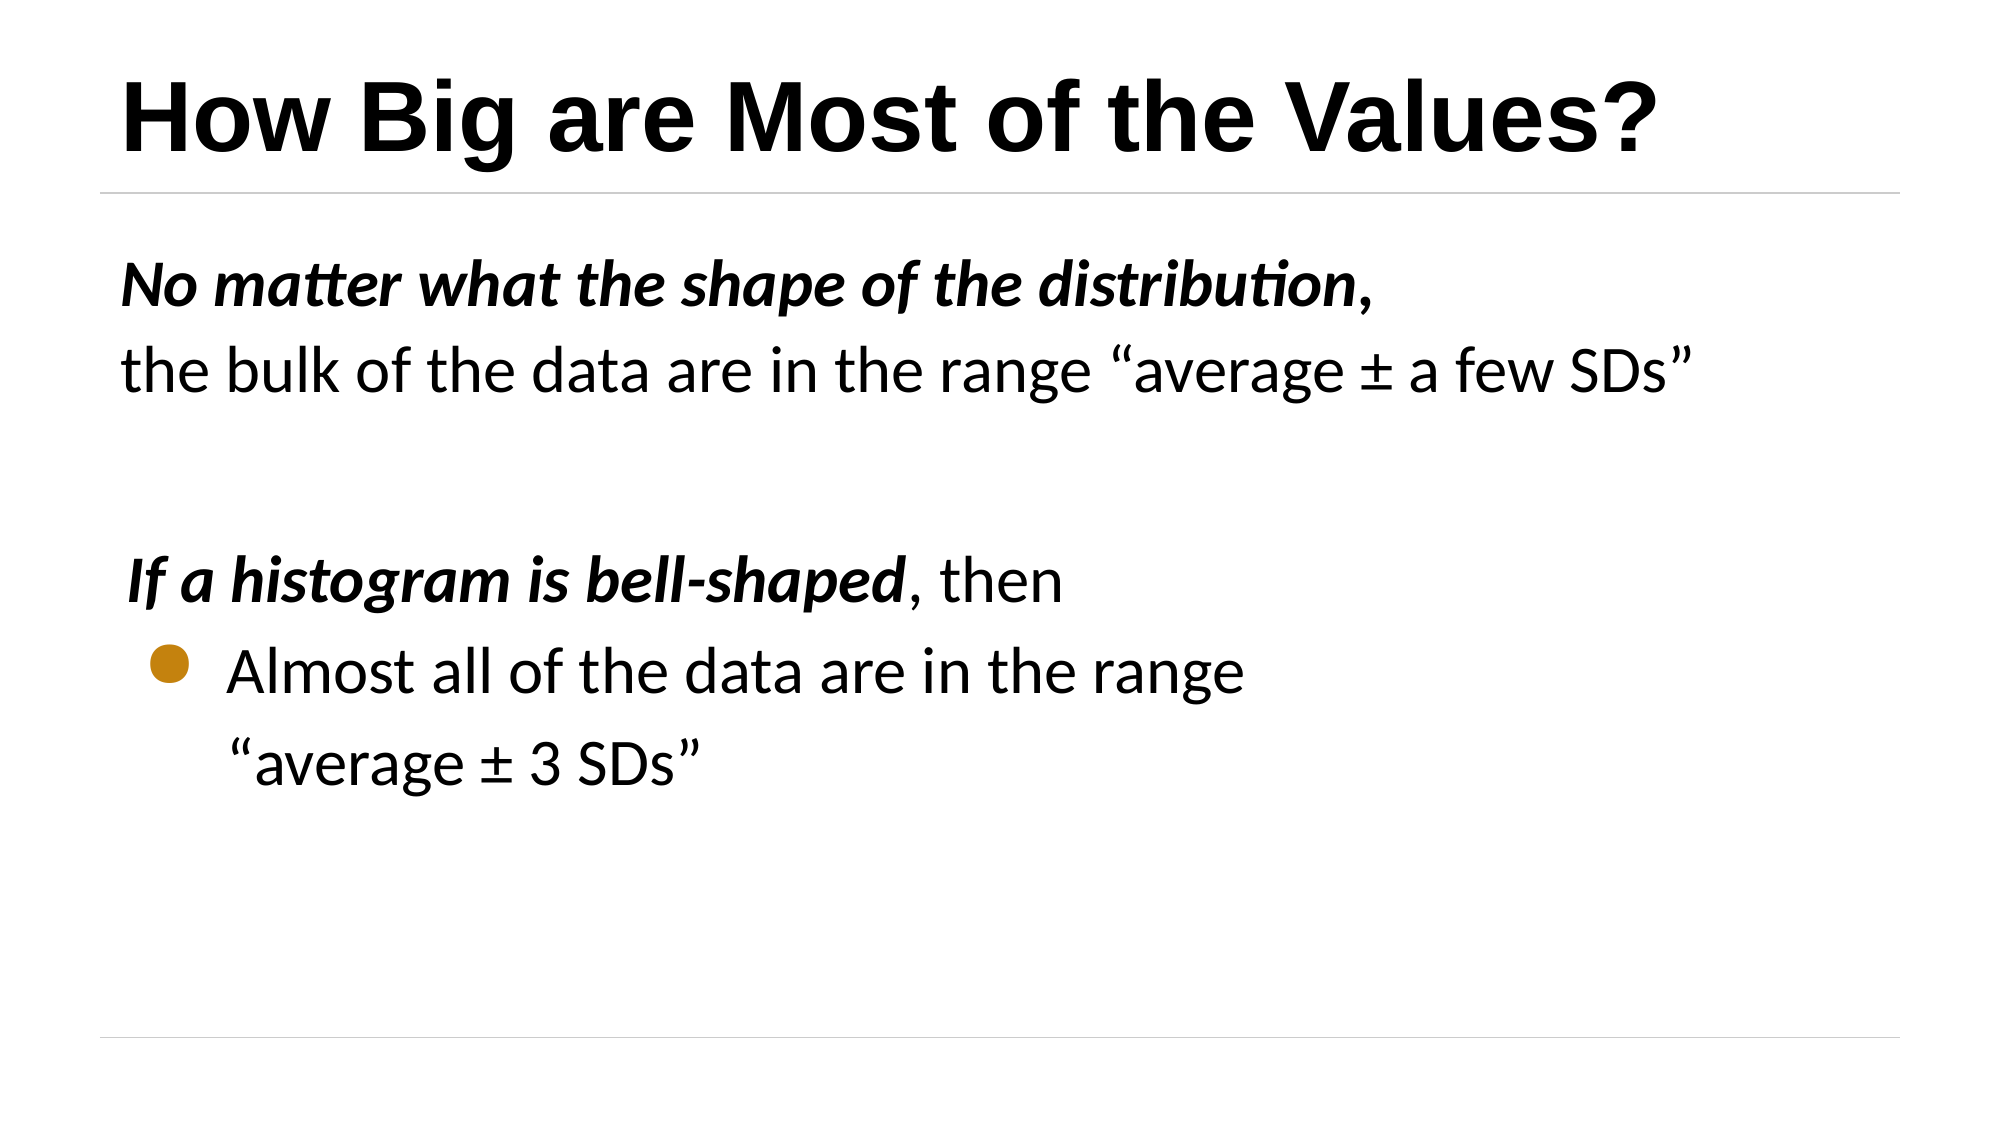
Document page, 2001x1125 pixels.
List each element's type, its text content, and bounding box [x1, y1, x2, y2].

list No matter what the shape of the distribution, the bulk of the data are in the range “average ± a few SDs” [99, 229, 1900, 480]
title How Big are Most of the Values? [99, 45, 1834, 193]
text_box If a histogram is bell-shaped, then Almost all of the data are in the range “average ± 3 SDs” [106, 516, 1894, 1031]
